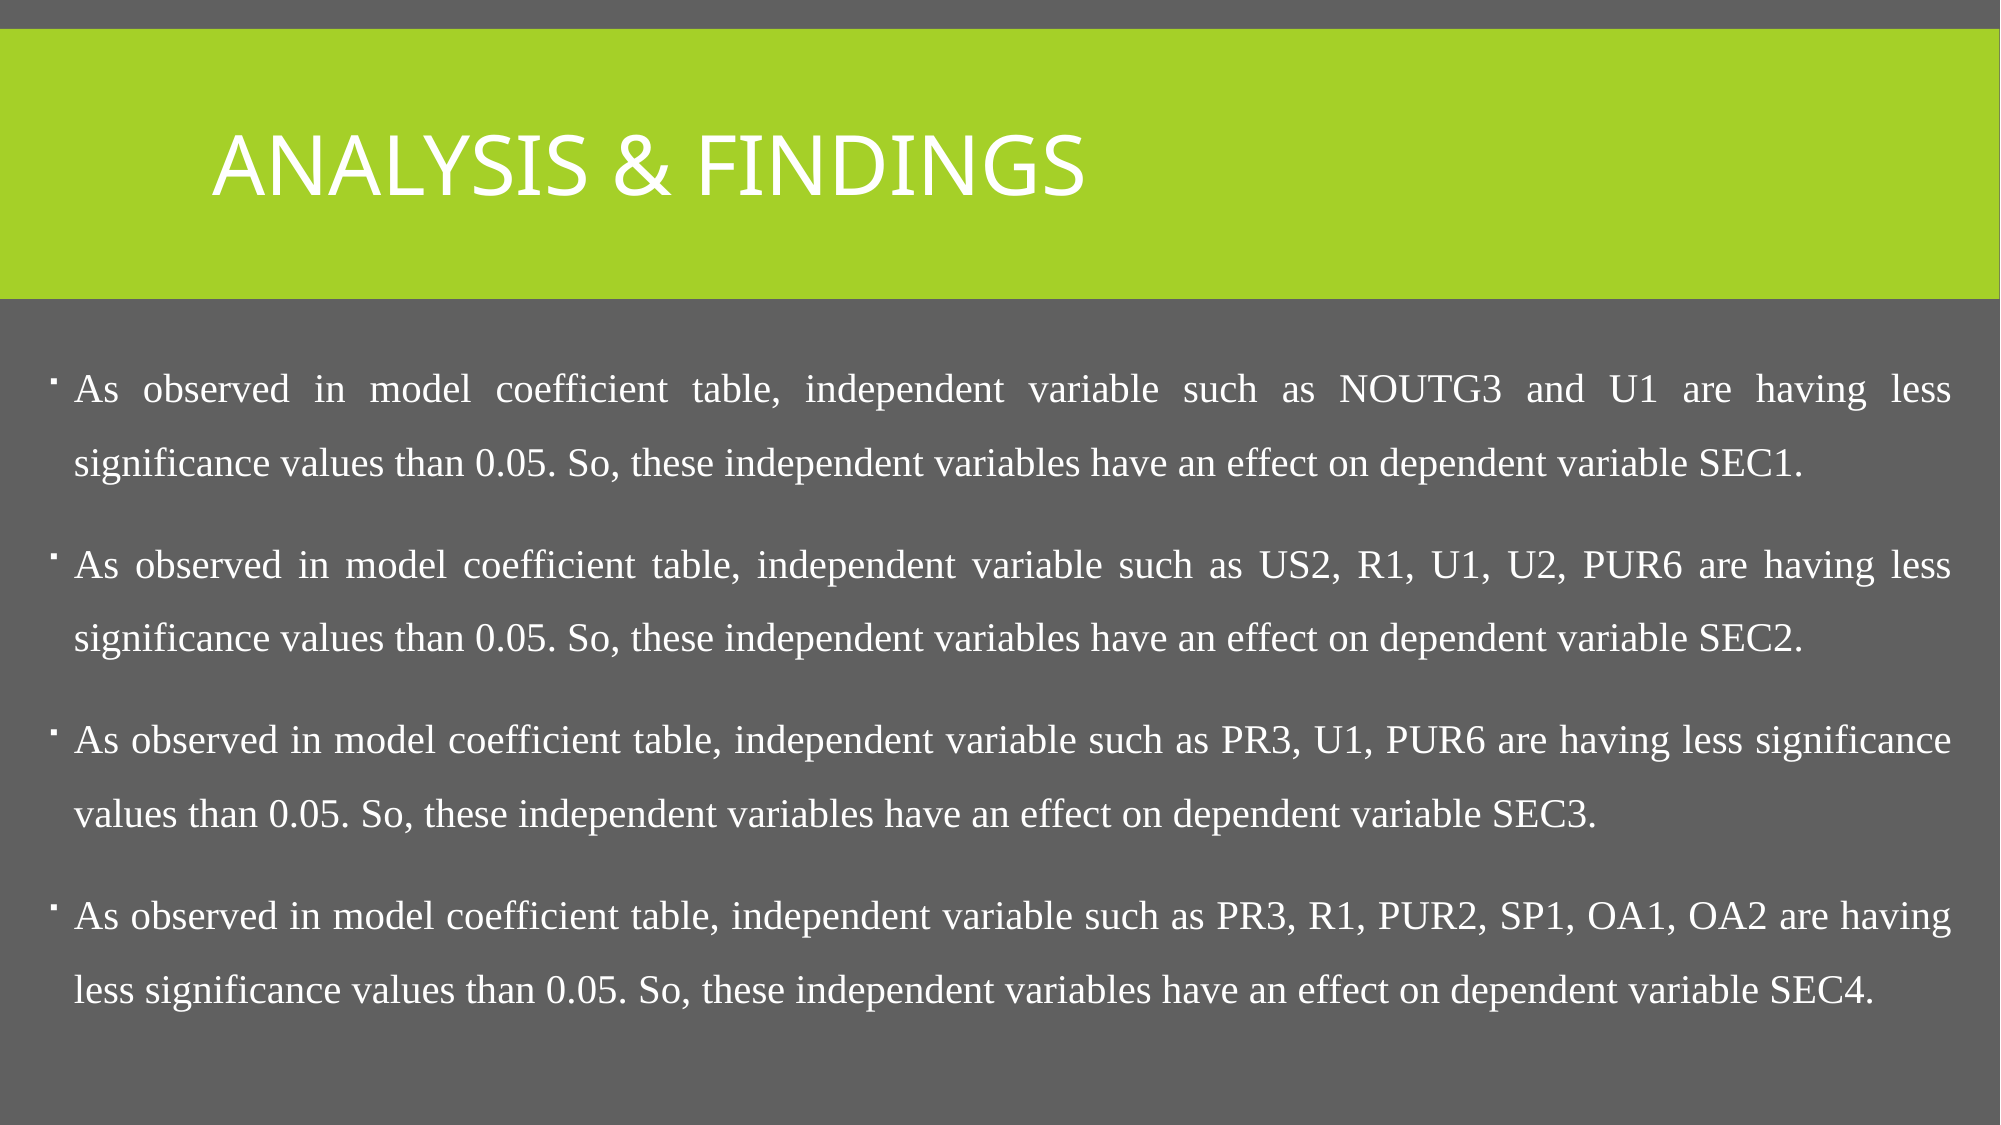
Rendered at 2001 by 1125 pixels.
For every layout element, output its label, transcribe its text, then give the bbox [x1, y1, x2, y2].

list As observed in model coefficient table, independent variable such as NOUTG3 and U1 are having less significance values than 0.05. So, these independent variables have an effect on dependent variable SEC1. As observed in model coefficient table, independent variable such as US2, R1, U1, U2, PUR6 are having less significance values than 0.05. So, these independent variables have an effect on dependent variable SEC2. As observed in model coefficient table, independent variable such as PR3, U1, PUR6 are having less significance values than 0.05. So, these independent variables have an effect on dependent variable SEC3. As observed in model coefficient table, independent variable such as PR3, R1, PUR2, SP1, OA1, OA2 are having less significance values than 0.05. So, these independent variables have an effect on dependent variable SEC4. [29, 329, 1970, 1092]
title Analysis & findings [197, 46, 1803, 294]
